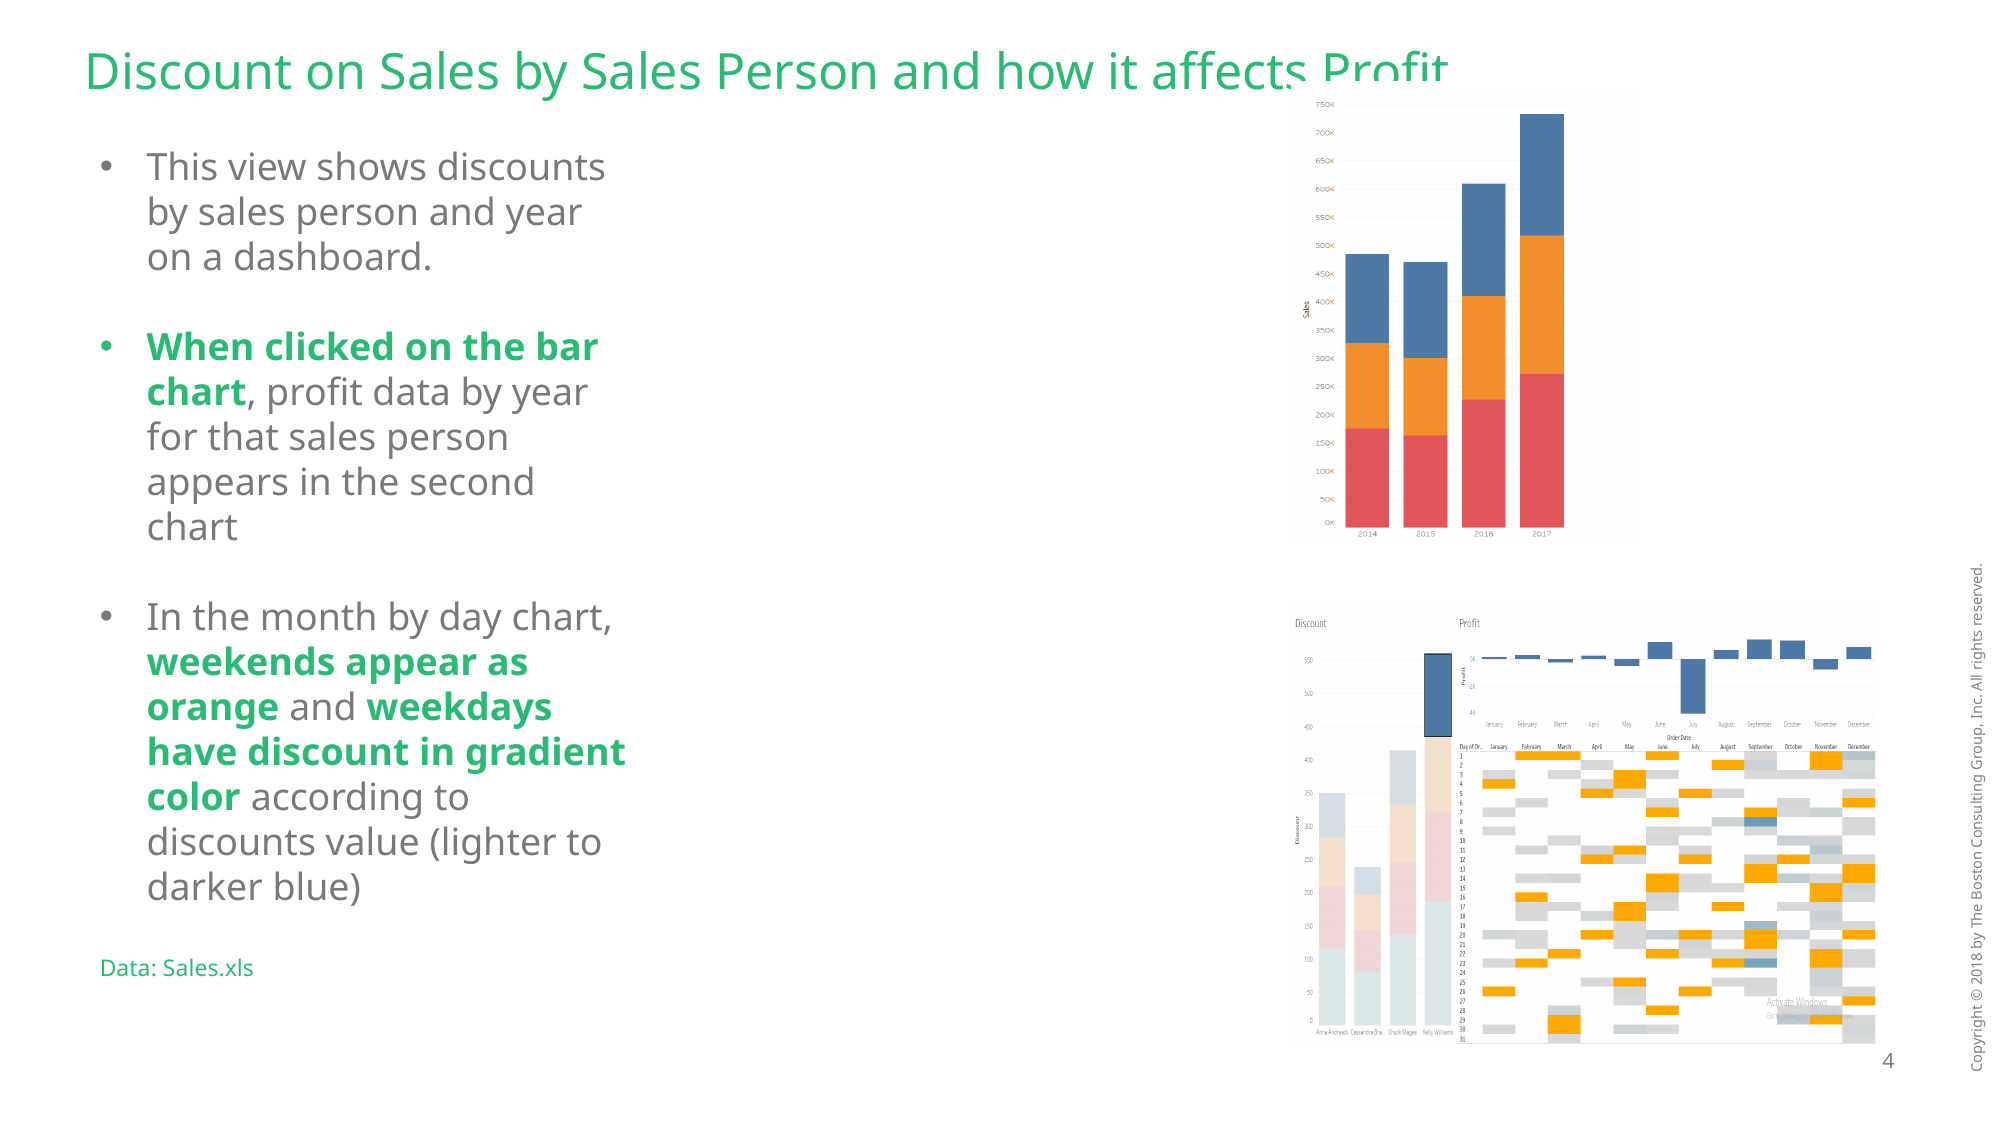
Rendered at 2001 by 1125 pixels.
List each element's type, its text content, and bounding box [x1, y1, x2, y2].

picture [1290, 605, 1879, 1045]
picture [1290, 80, 1641, 541]
title Discount on Sales by Sales Person and how it affects Profit [84, 46, 1879, 102]
text_box This view shows discounts by sales person and year on a dashboard. When clicked on the bar chart, profit data by year for that sales person appears in the second chart In the month by day chart, weekends appear as orange and weekdays have discount in gradient color according to discounts value (lighter to darker blue) Data: Sales.xls [84, 135, 648, 946]
